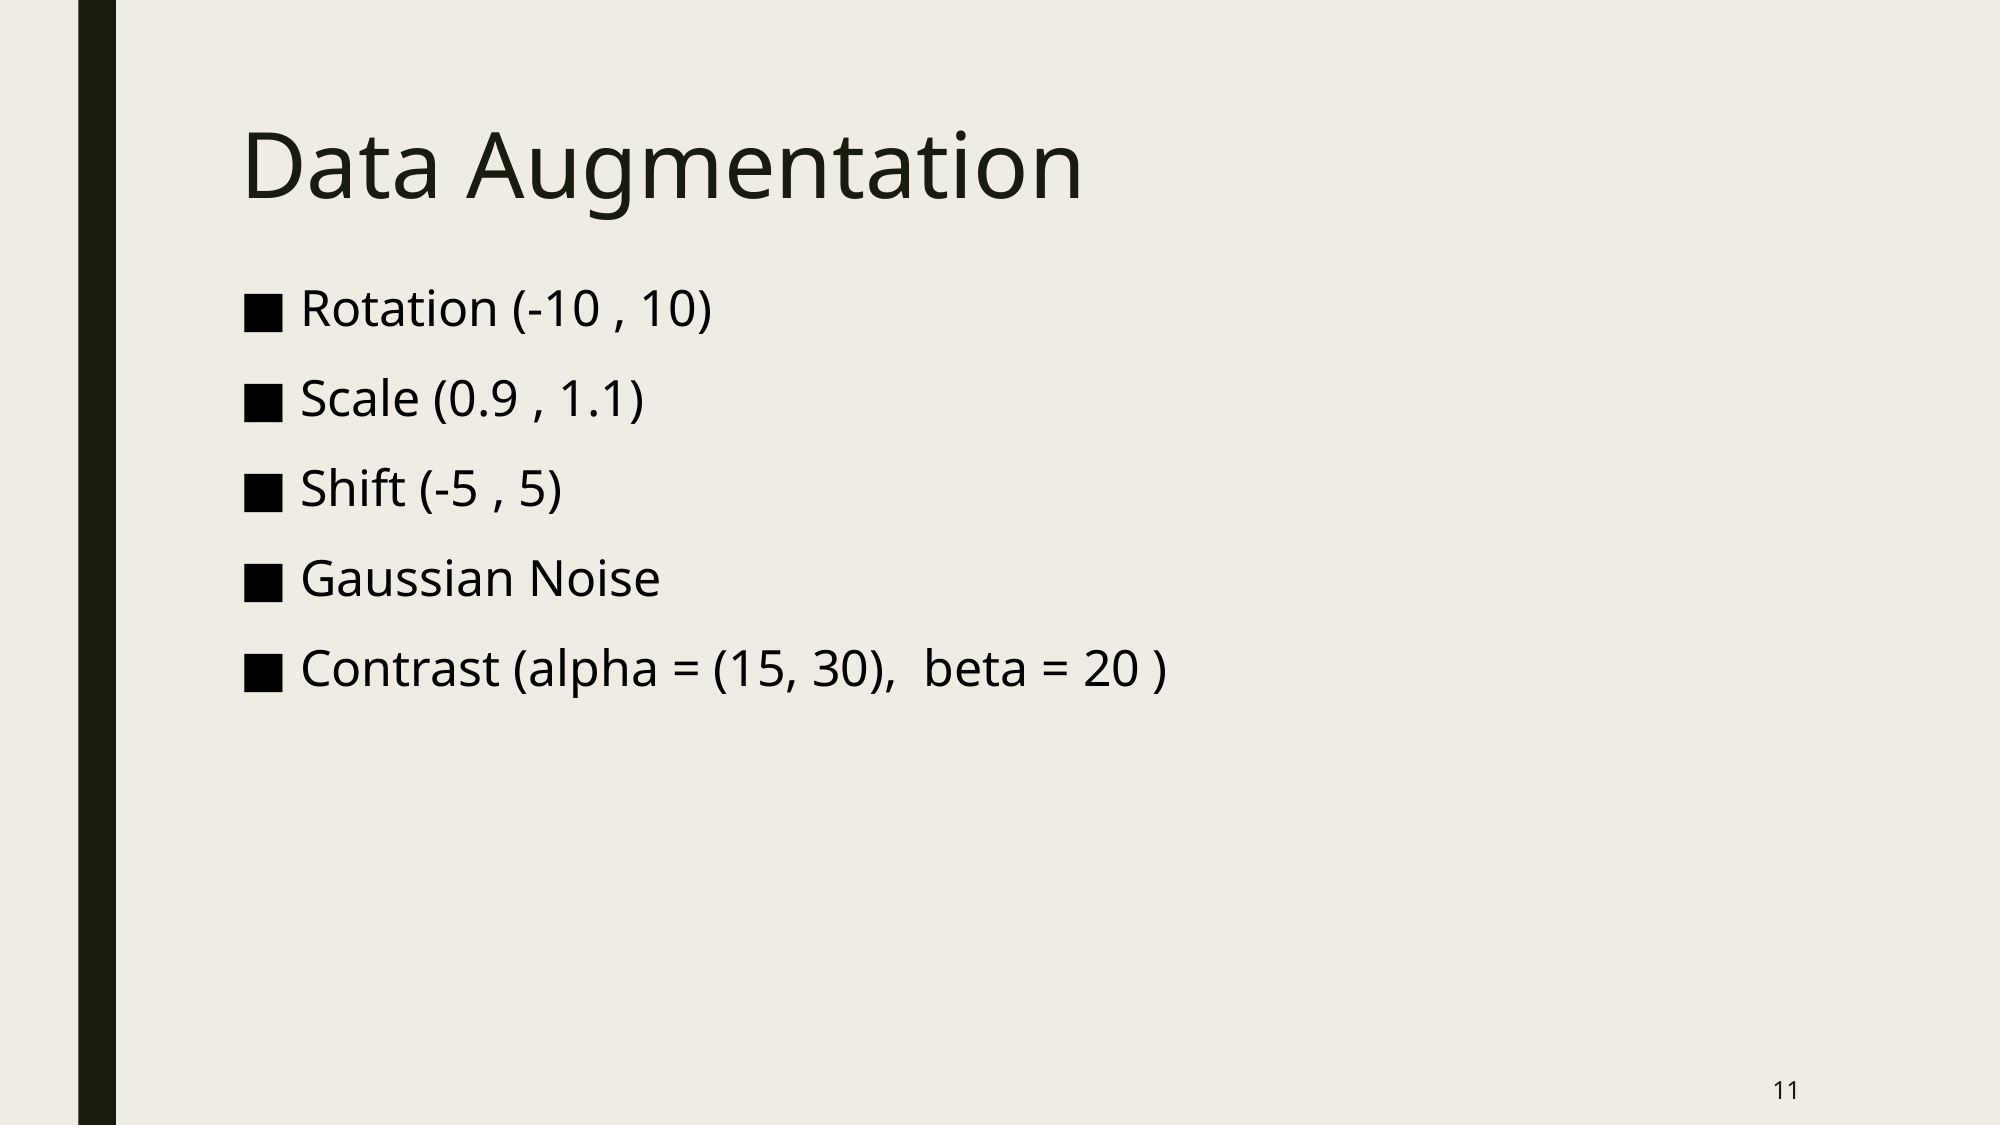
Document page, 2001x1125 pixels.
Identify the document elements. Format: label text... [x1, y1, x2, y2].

text_box ■ Rotation (-10 , 10) ■ Scale (0.9 , 1.1) ■ Shift (-5 , 5) ■ Gaussian Noise ■ Contrast (alpha = (15, 30), beta = 20 ) [224, 239, 1268, 705]
slide_number 10 [1553, 1058, 1816, 1125]
title Data Augmentation [225, 112, 1800, 240]
